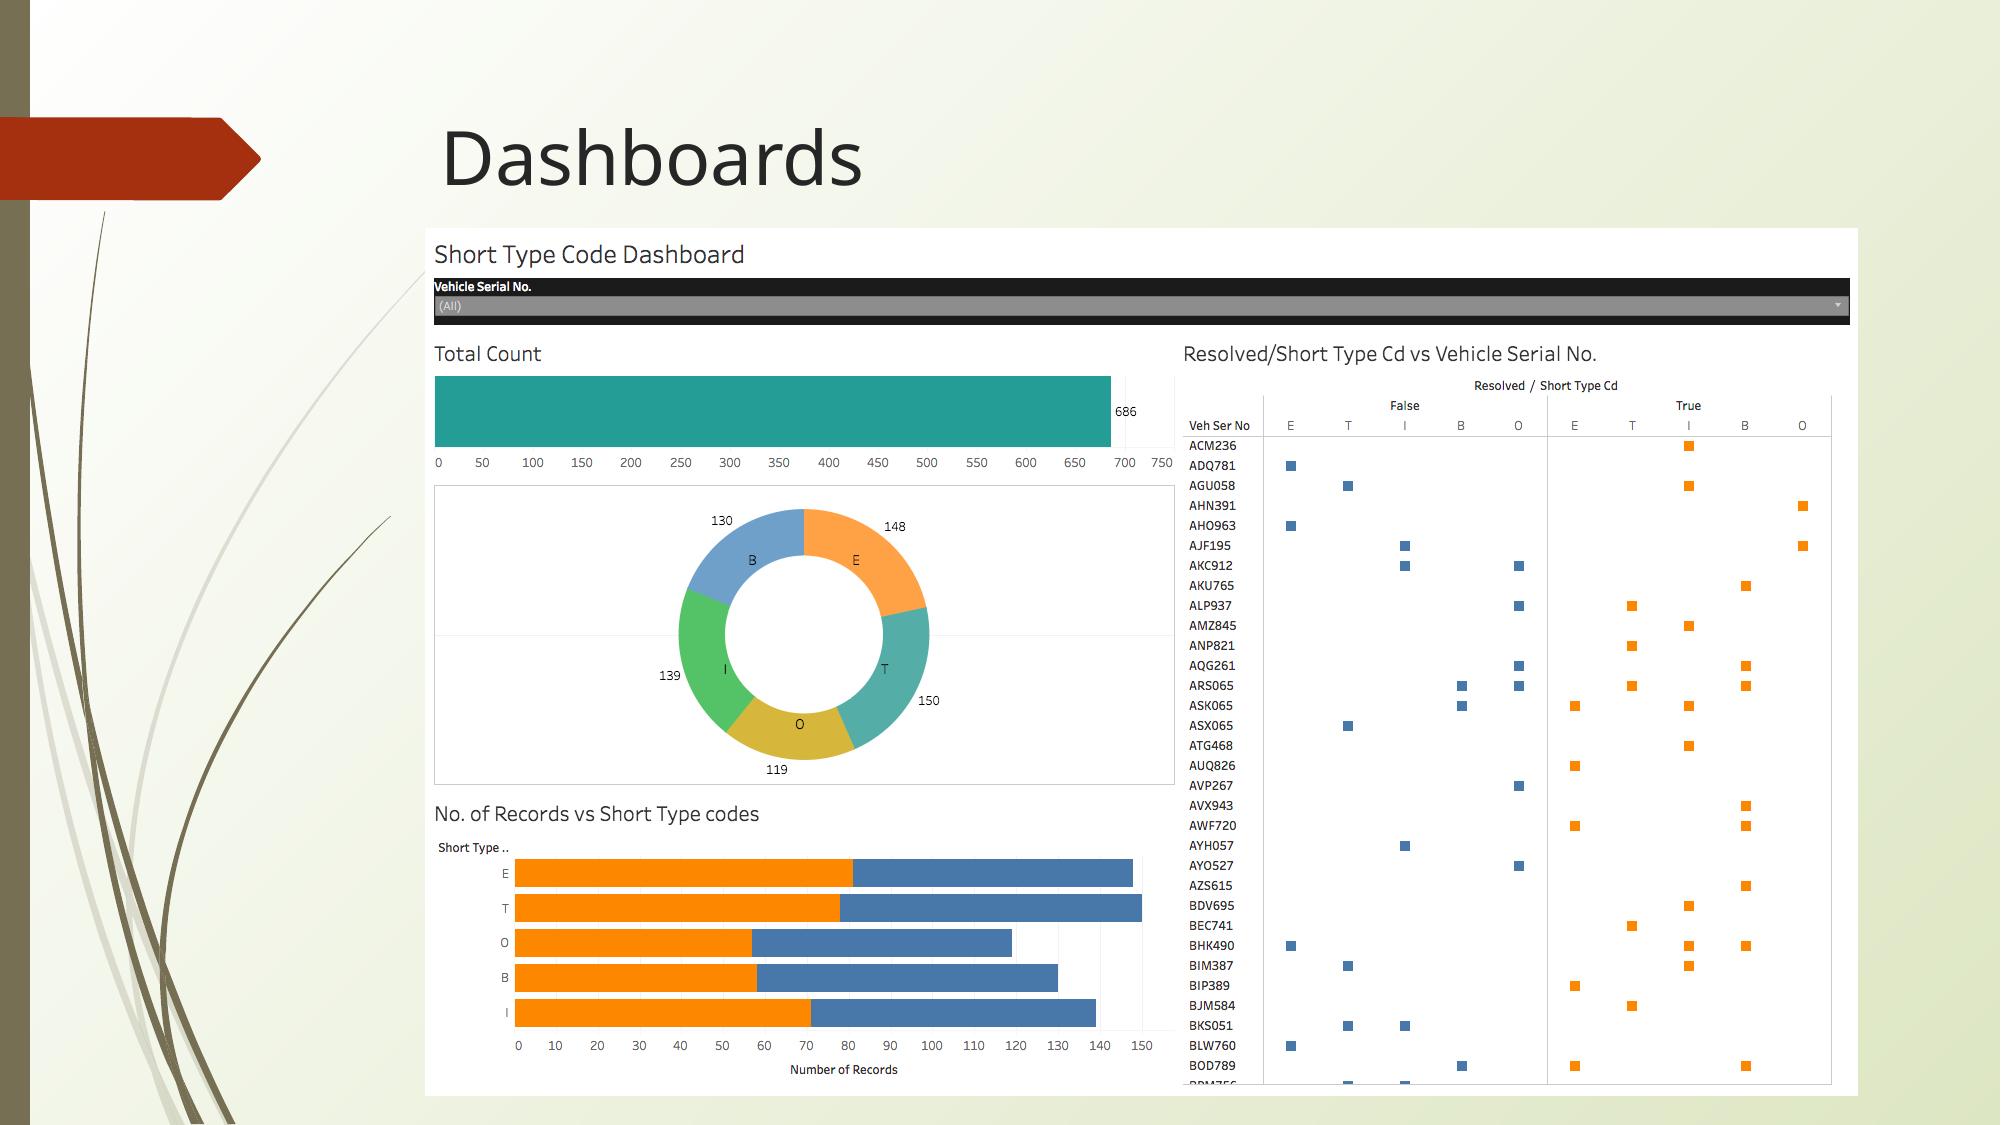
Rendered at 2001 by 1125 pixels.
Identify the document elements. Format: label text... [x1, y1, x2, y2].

title Dashboards [425, 102, 1888, 313]
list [425, 228, 1858, 1097]
